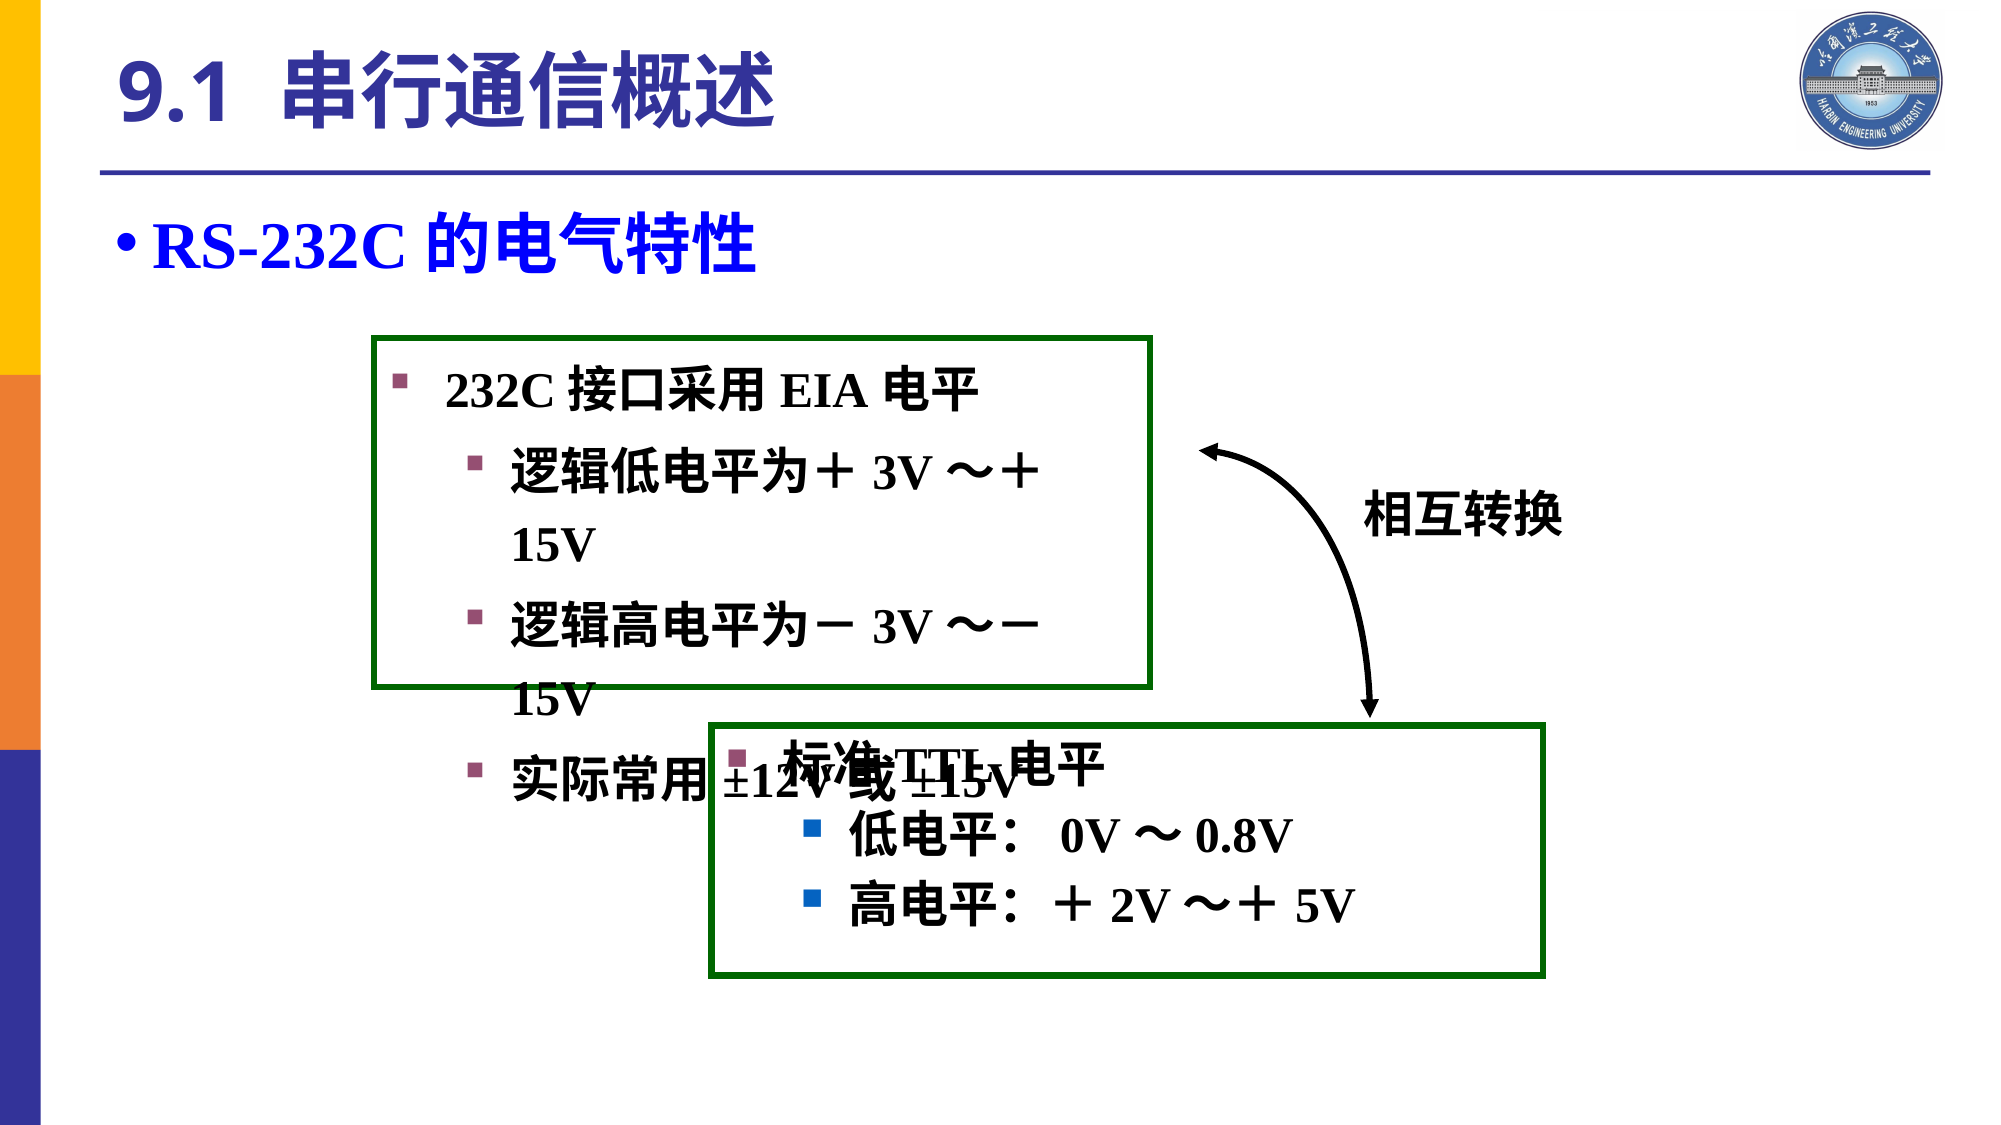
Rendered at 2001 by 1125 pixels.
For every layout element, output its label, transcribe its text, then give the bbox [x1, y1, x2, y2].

text_box 232C接口采用EIA电平 逻辑低电平为＋3V～＋15V 逻辑高电平为－3V～－15V 实际常用±12V或±15V [373, 337, 1150, 687]
text_box 相互转换 [1349, 475, 1579, 551]
list RS-232C的电气特性 [99, 186, 1931, 996]
text_box [1198, 444, 1377, 719]
text_box 标准TTL电平 低电平：0V～0.8V 高电平：＋2V～＋5V [711, 725, 1543, 976]
text_box 9.1 串行通信概述 [102, 42, 1590, 173]
picture [1538, 9, 1979, 165]
